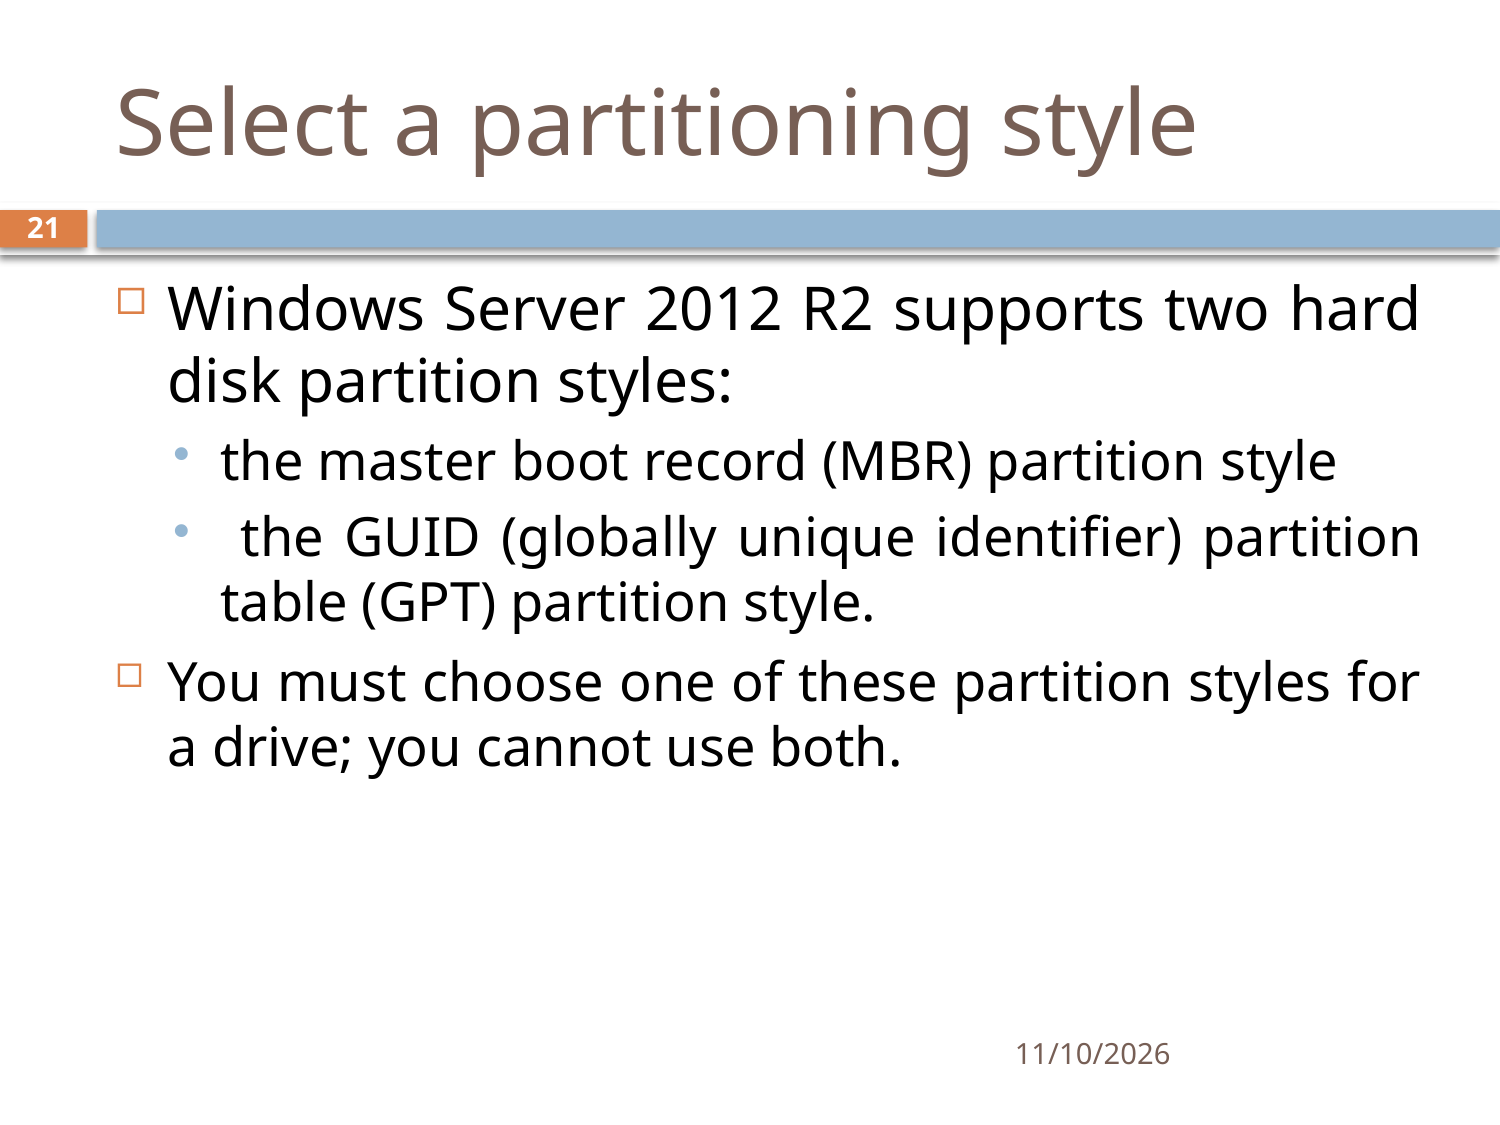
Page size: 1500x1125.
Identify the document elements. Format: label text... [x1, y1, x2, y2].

slide_number 21 [0, 208, 88, 249]
title Select a partitioning style [100, 37, 1438, 200]
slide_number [999, 1025, 1438, 1085]
list Windows Server 2012 R2 supports two hard disk partition styles: the master boot record (MBR) partition style the GUID (globally unique identifier) partition table (GPT) partition style. You must choose one of these partition styles for a drive; you cannot use both. [100, 262, 1438, 1000]
